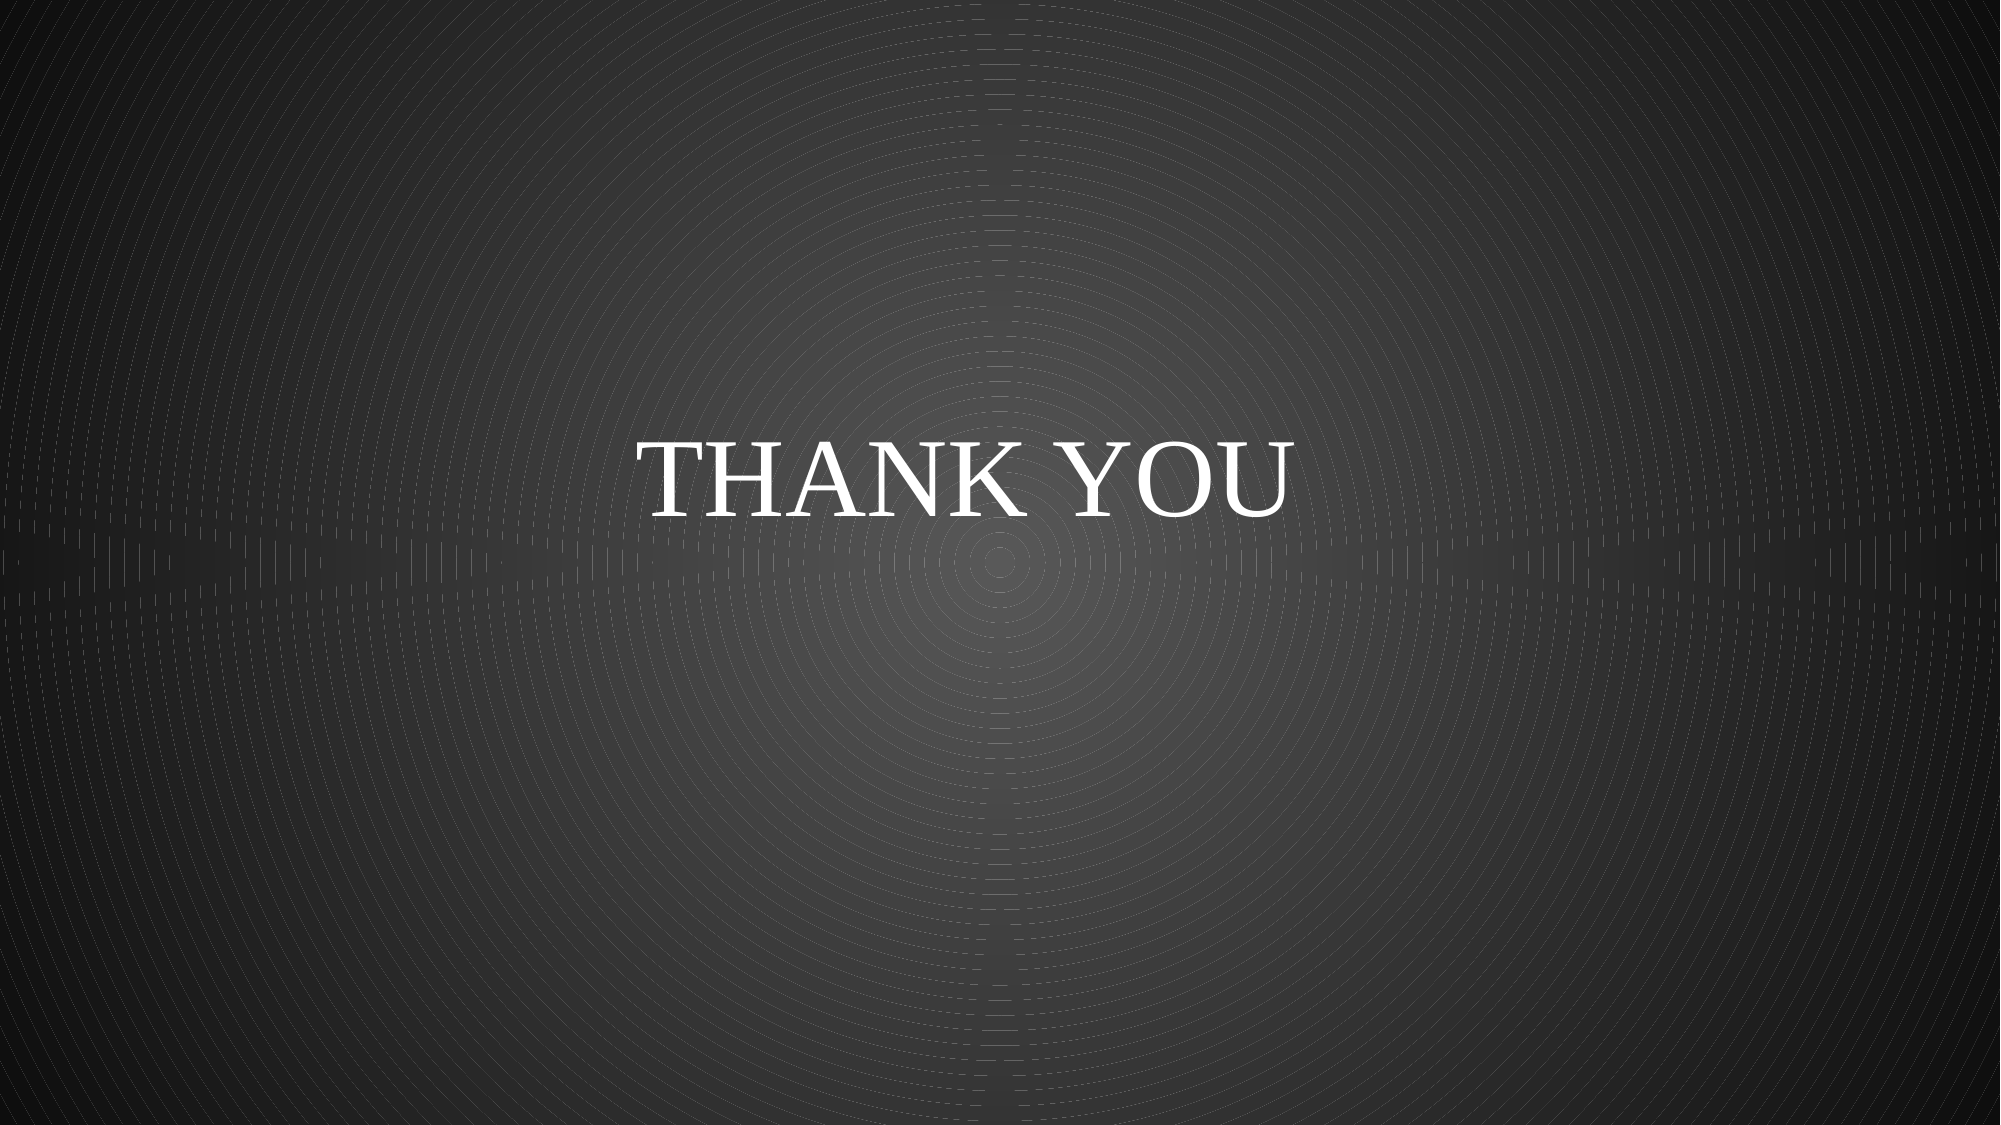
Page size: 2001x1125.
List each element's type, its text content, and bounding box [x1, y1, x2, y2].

text_box [0, 351, 1731, 1125]
text_box THANK YOU [51, 396, 1885, 879]
